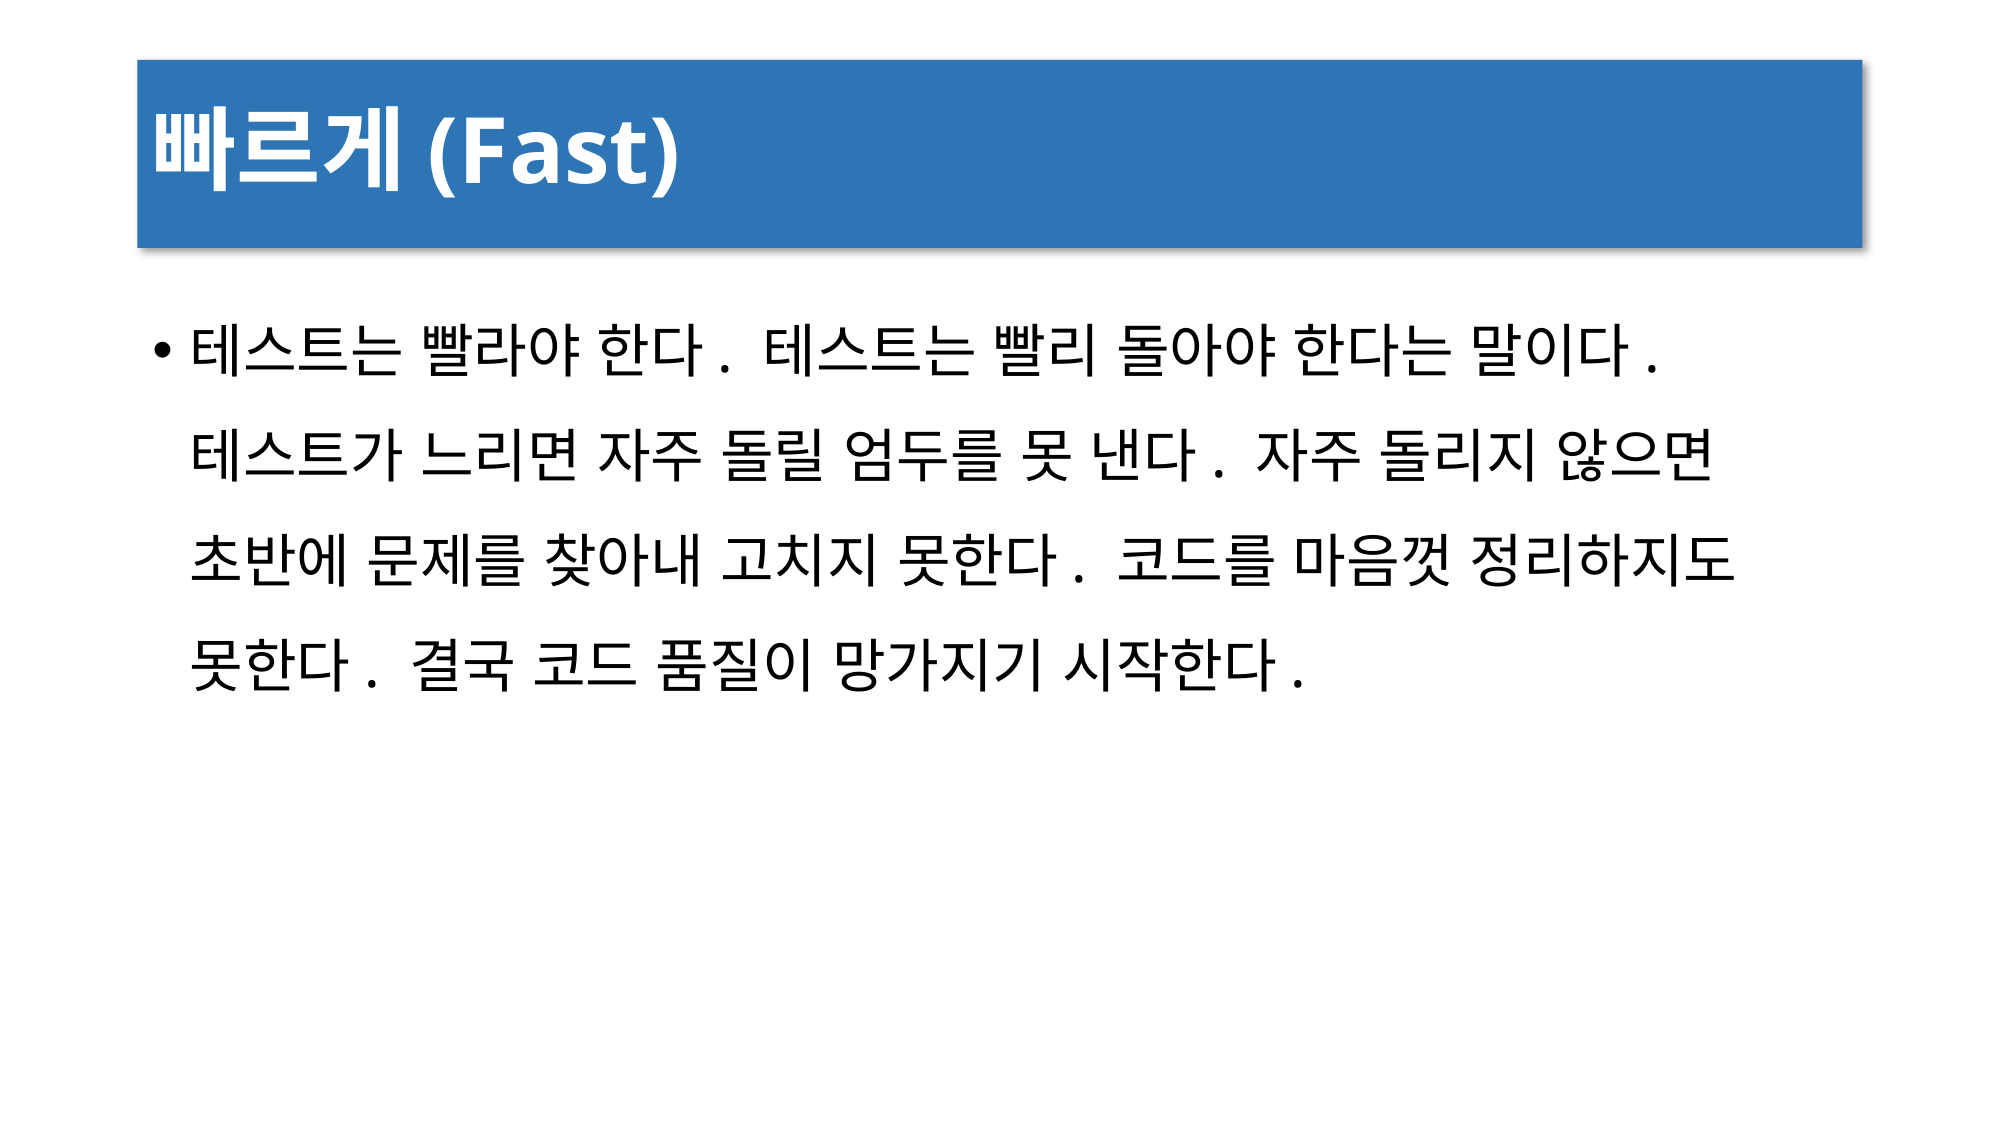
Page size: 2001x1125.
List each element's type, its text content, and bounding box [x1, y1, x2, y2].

list 테스트는 빨라야 한다. 테스트는 빨리 돌아야 한다는 말이다. 테스트가 느리면 자주 돌릴 엄두를 못 낸다. 자주 돌리지 않으면 초반에 문제를 찾아내 고치지 못한다. 코드를 마음껏 정리하지도 못한다. 결국 코드 품질이 망가지기 시작한다. [137, 272, 1863, 1014]
title 빠르게(Fast) [137, 59, 1863, 248]
